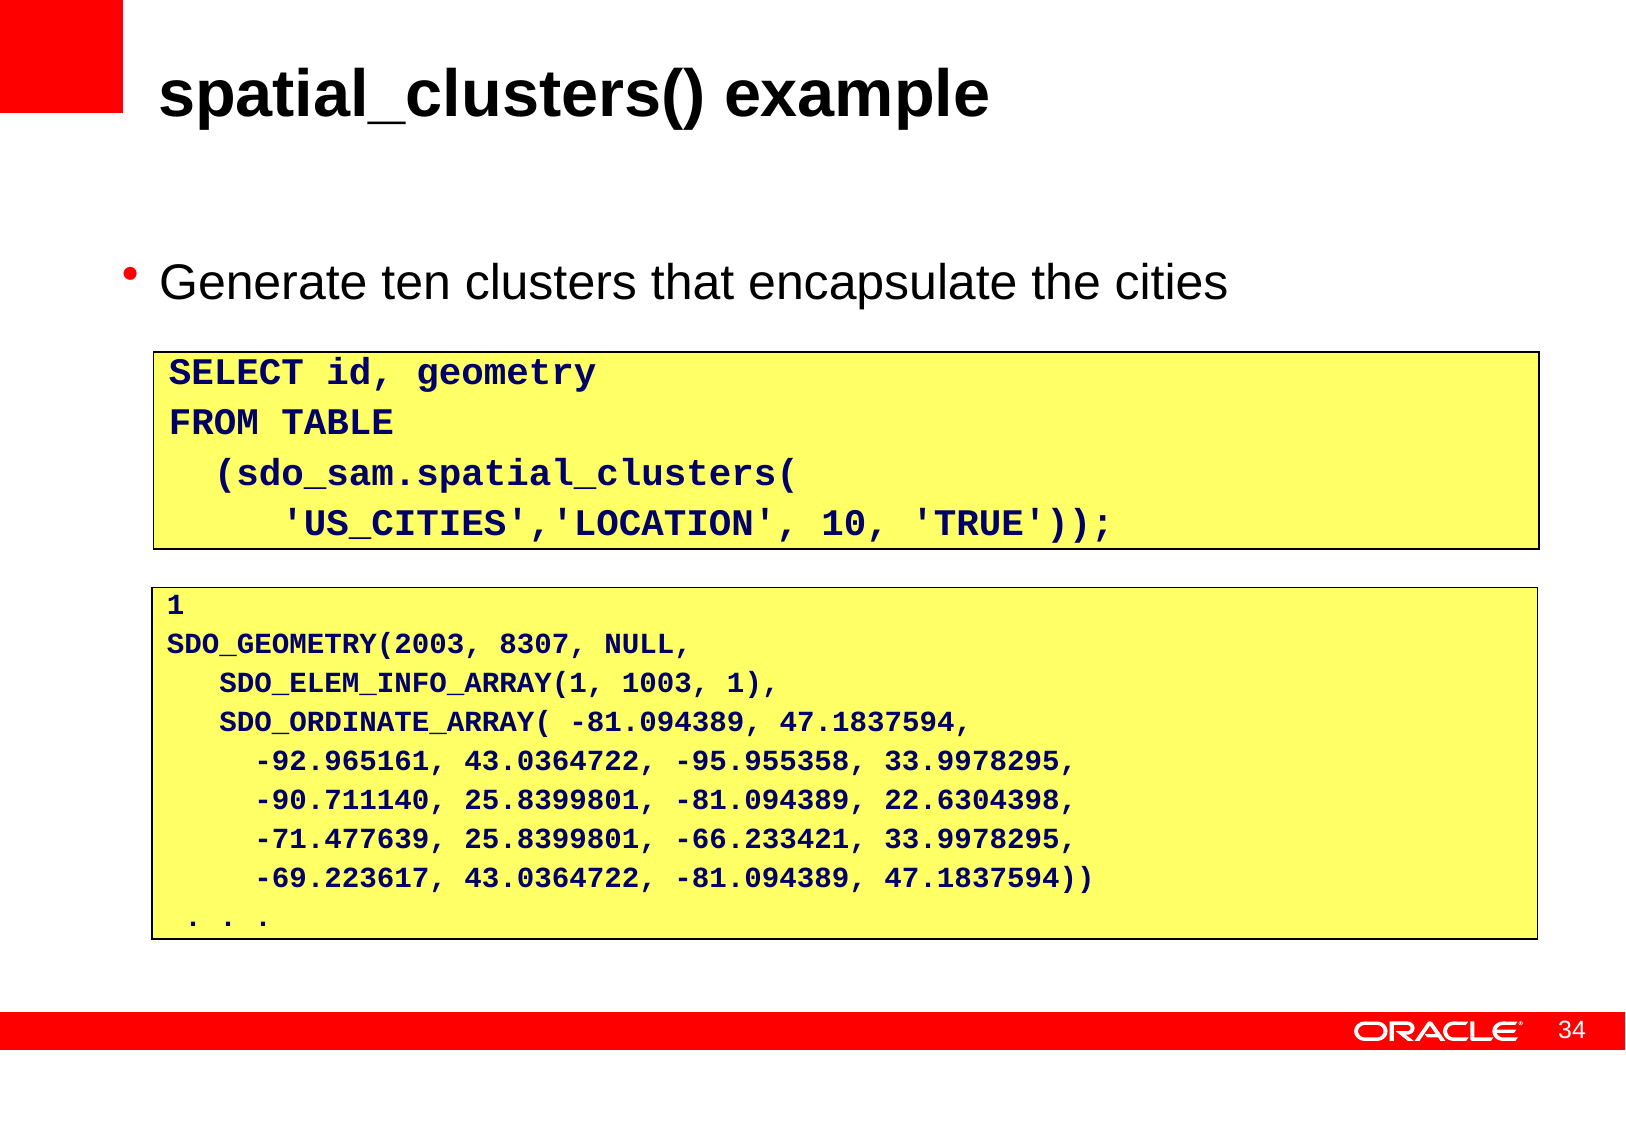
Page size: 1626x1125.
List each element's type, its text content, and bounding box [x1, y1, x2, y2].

picture [0, 1012, 1625, 1050]
text_box 1 SDO_GEOMETRY(2003, 8307, NULL, SDO_ELEM_INFO_ARRAY(1, 1003, 1), SDO_ORDINATE_ARRAY( -81.094389, 47.1837594, -92.965161, 43.0364722, -95.955358, 33.9978295, -90.711140, 25.8399801, -81.094389, 22.6304398, -71.477639, 25.8399801, -66.233421, 33.9978295, -69.223617, 43.0364722, -81.094389, 47.1837594)) . . . [151, 587, 1538, 940]
picture [0, 0, 123, 113]
list Generate ten clusters that encapsulate the cities [121, 249, 1504, 451]
text_box SELECT id, geometry FROM TABLE (sdo_sam.spatial_clusters( 'US_CITIES','LOCATION', 10, 'TRUE')); [153, 351, 1540, 550]
title spatial_clusters() example [157, 49, 1506, 205]
